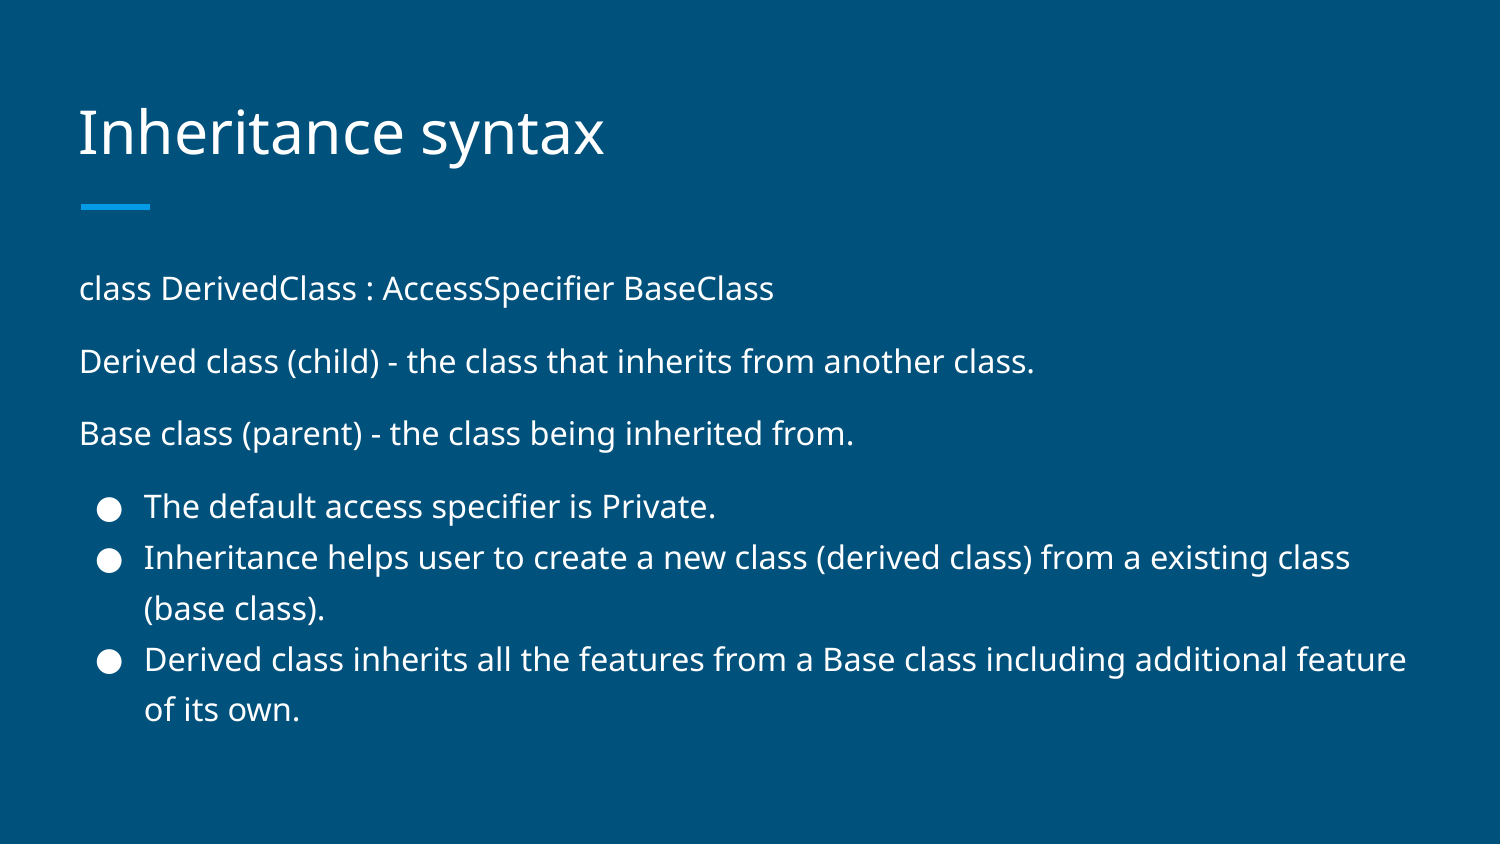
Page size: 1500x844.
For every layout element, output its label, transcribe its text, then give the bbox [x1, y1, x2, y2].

title Inheritance syntax [63, 75, 1437, 188]
list class DerivedClass : AccessSpecifier BaseClass Derived class (child) - the class that inherits from another class. Base class (parent) - the class being inherited from. The default access specifier is Private. Inheritance helps user to create a new class (derived class) from a existing class (base class). Derived class inherits all the features from a Base class including additional feature of its own. [63, 244, 1437, 750]
